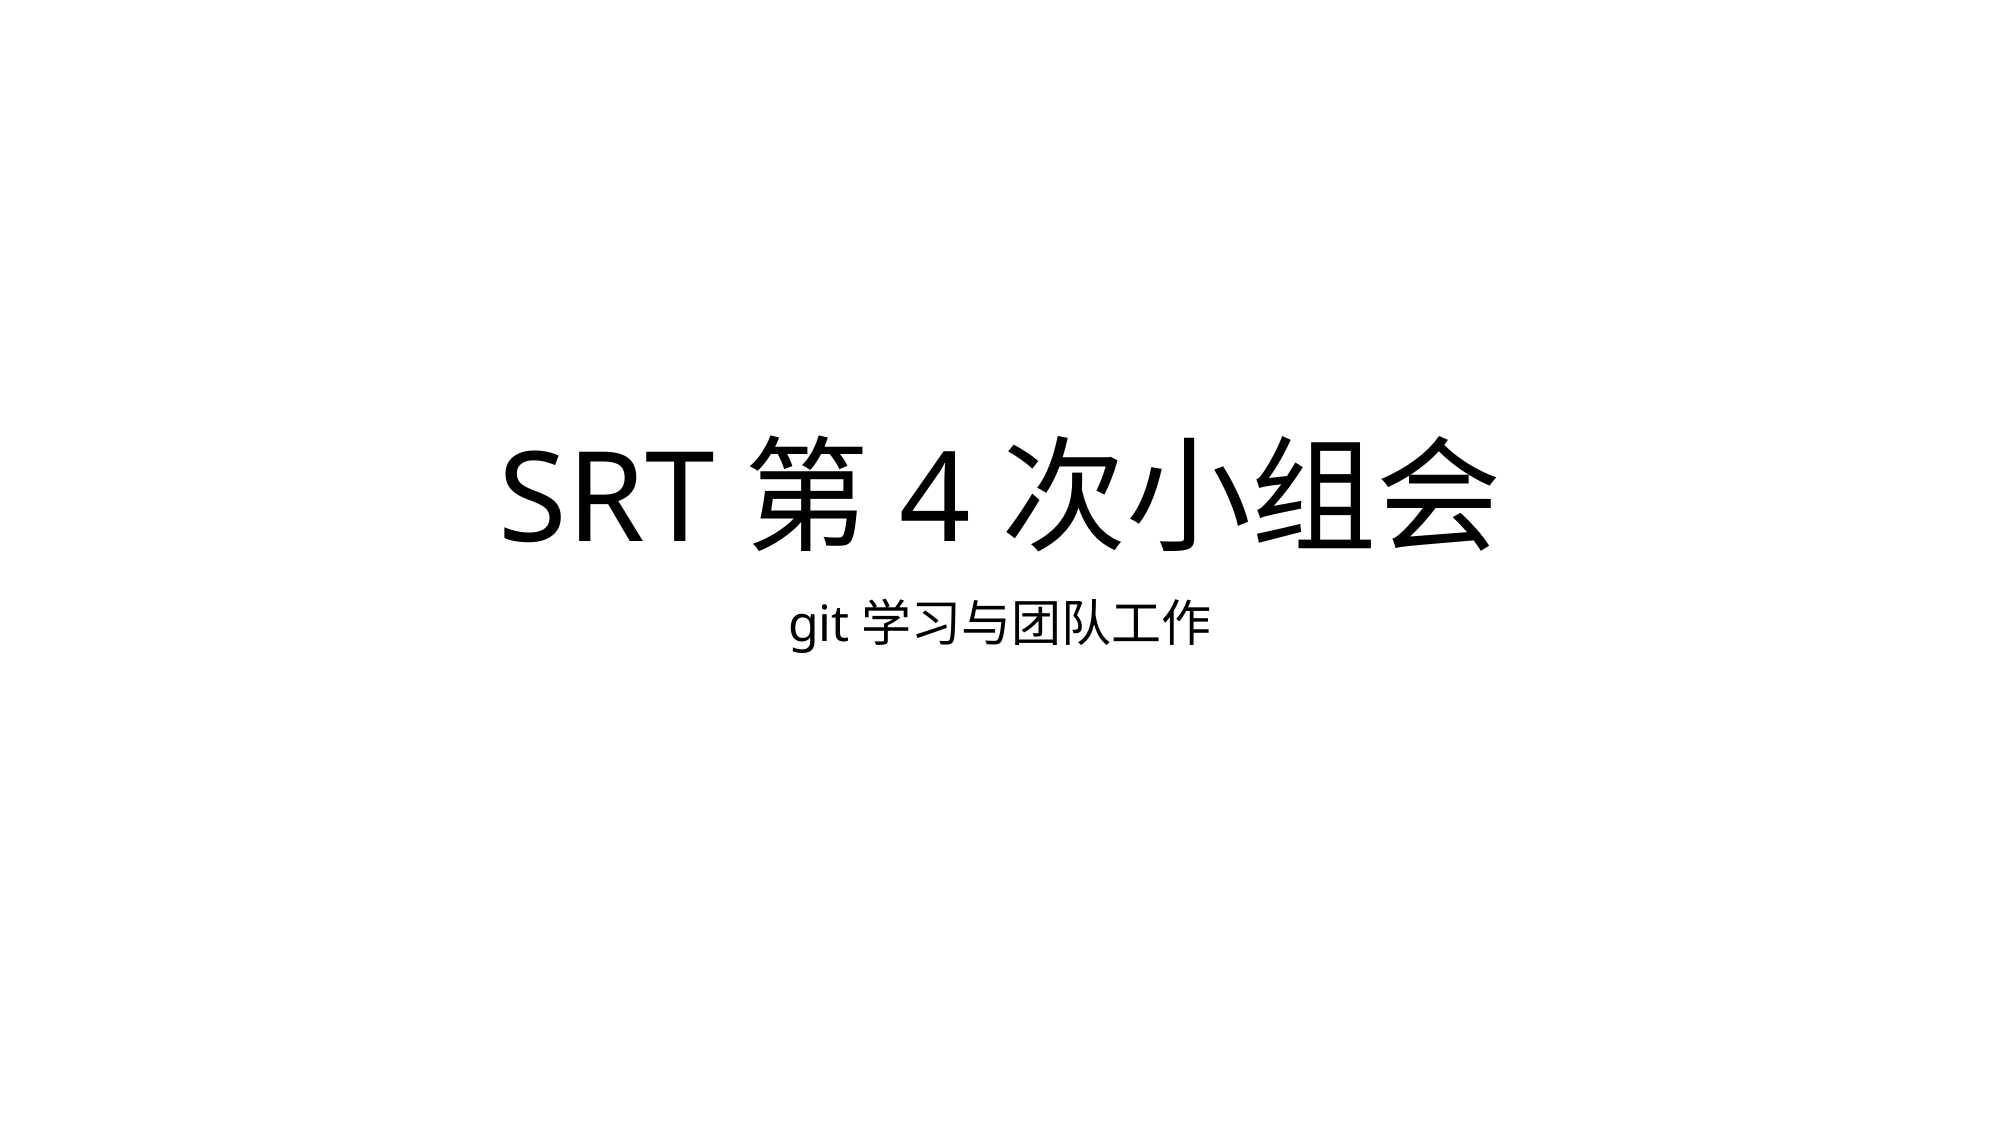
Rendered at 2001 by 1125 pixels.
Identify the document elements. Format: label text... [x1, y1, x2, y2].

subtitle git学习与团队工作 [249, 590, 1750, 863]
title SRT第4次小组会 [249, 184, 1750, 576]
